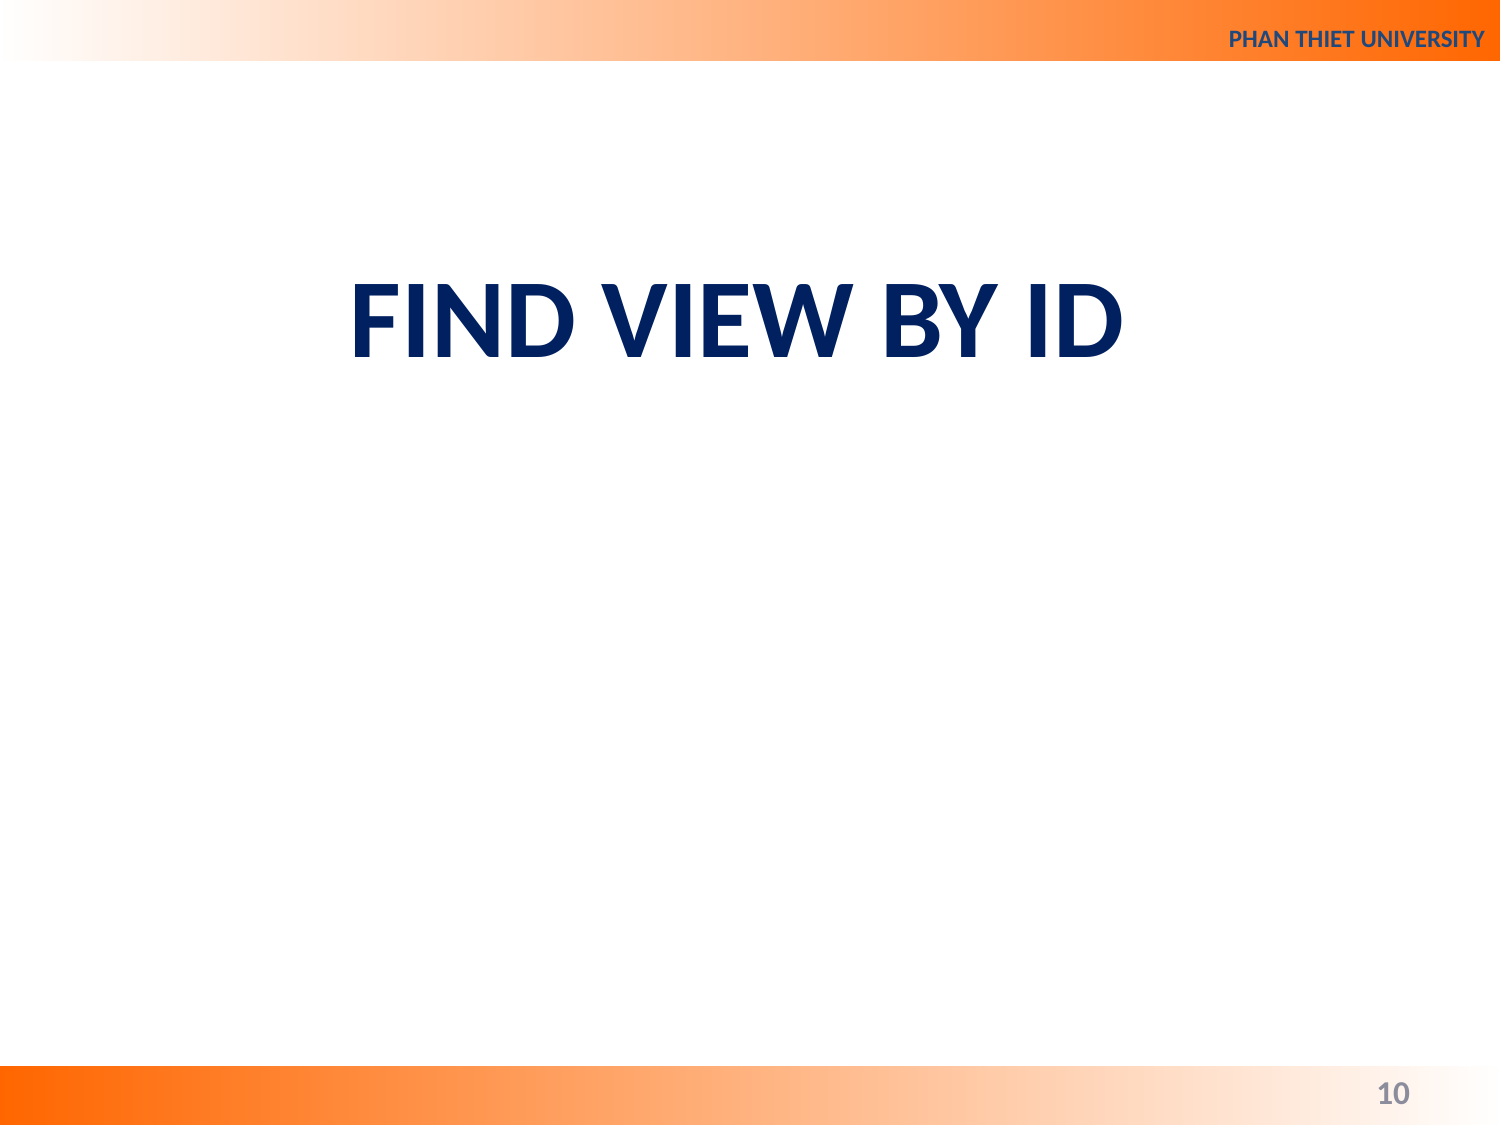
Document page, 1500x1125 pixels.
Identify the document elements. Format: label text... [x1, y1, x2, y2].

text_box FIND VIEW BY ID [275, 237, 1200, 388]
slide_number 10 [1074, 1060, 1425, 1121]
